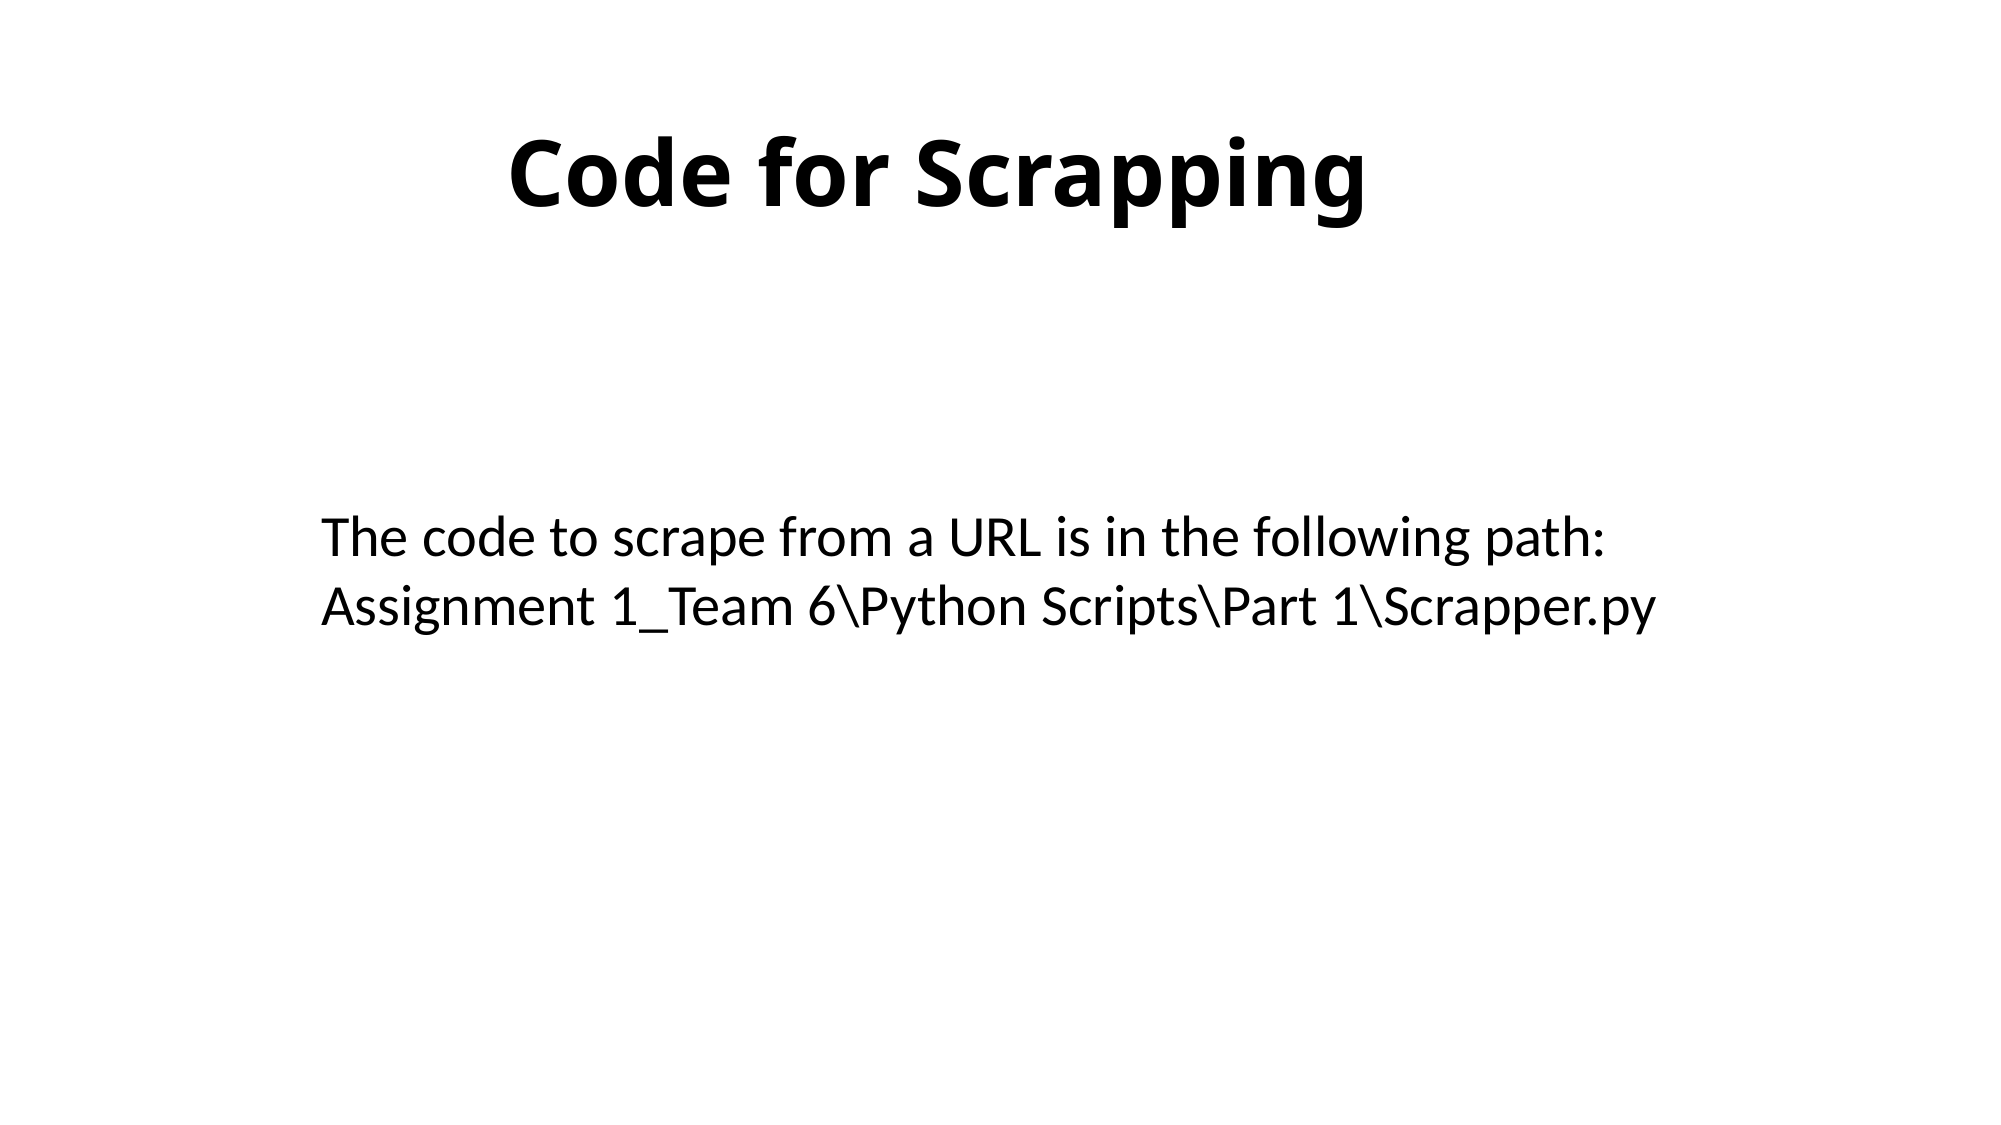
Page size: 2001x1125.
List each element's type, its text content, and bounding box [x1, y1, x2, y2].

text_box [137, 249, 1916, 1090]
title Code for Scrapping [484, 67, 1393, 249]
text_box The code to scrape from a URL is in the following path: Assignment 1_Team 6\Python Scripts\Part 1\Scrapper.py [306, 490, 1674, 645]
